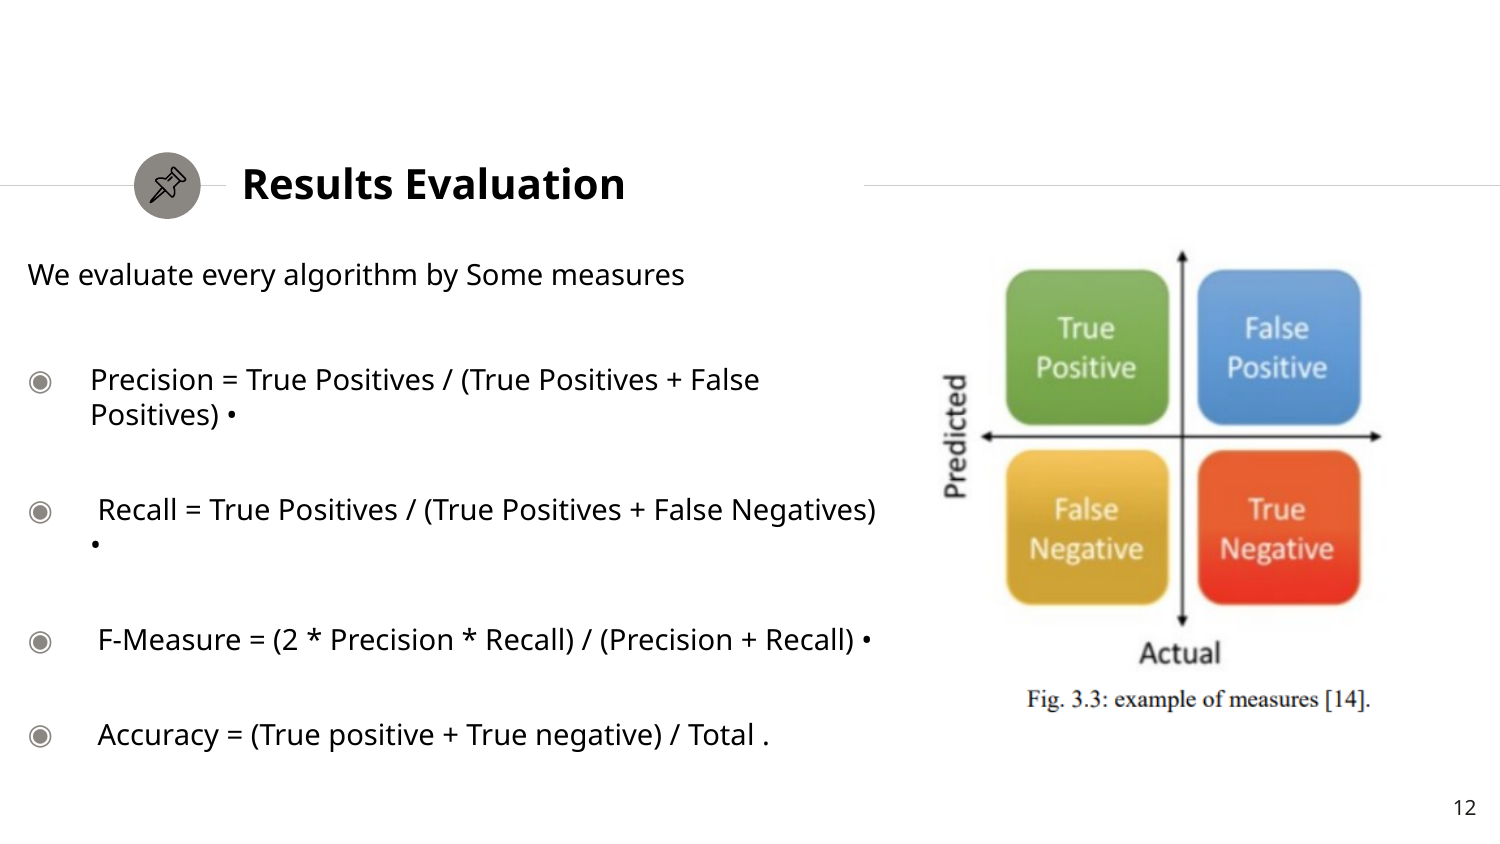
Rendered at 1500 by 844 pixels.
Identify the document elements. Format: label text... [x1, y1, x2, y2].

title Results Evaluation [226, 146, 863, 219]
picture [928, 226, 1433, 738]
list We evaluate every algorithm by Some measures Precision = True Positives / (True Positives + False Positives) • Recall = True Positives / (True Positives + False Negatives) • F-Measure = (2 * Precision * Recall) / (Precision + Recall) • Accuracy = (True positive + True negative) / Total . [0, 241, 899, 753]
slide_number 12 [1401, 779, 1492, 844]
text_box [150, 166, 186, 203]
